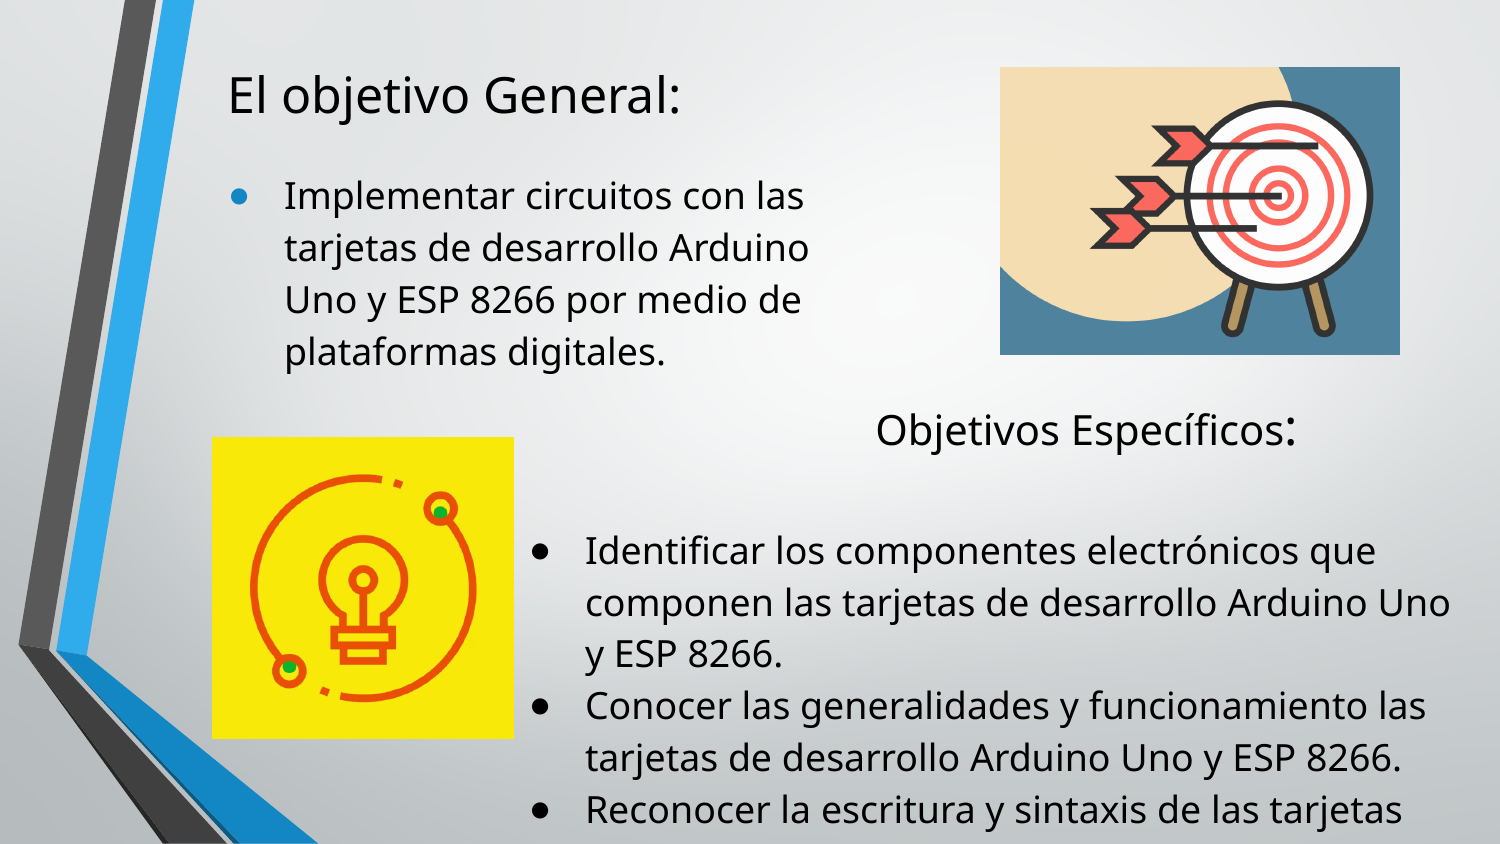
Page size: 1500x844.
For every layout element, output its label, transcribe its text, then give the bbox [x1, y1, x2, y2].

title El objetivo General: [212, 48, 711, 150]
picture [999, 67, 1401, 355]
title Objetivos Específicos: [860, 380, 1400, 482]
text_box Identificar los componentes electrónicos que componen las tarjetas de desarrollo Arduino Uno y ESP 8266. Conocer las generalidades y funcionamiento las tarjetas de desarrollo Arduino Uno y ESP 8266. Reconocer la escritura y sintaxis de las tarjetas de desarrollo Arduino Uno y ESP 8266. [513, 505, 1472, 793]
list Implementar circuitos con las tarjetas de desarrollo Arduino Uno y ESP 8266 por medio de plataformas digitales. [212, 150, 834, 411]
picture [212, 437, 514, 739]
